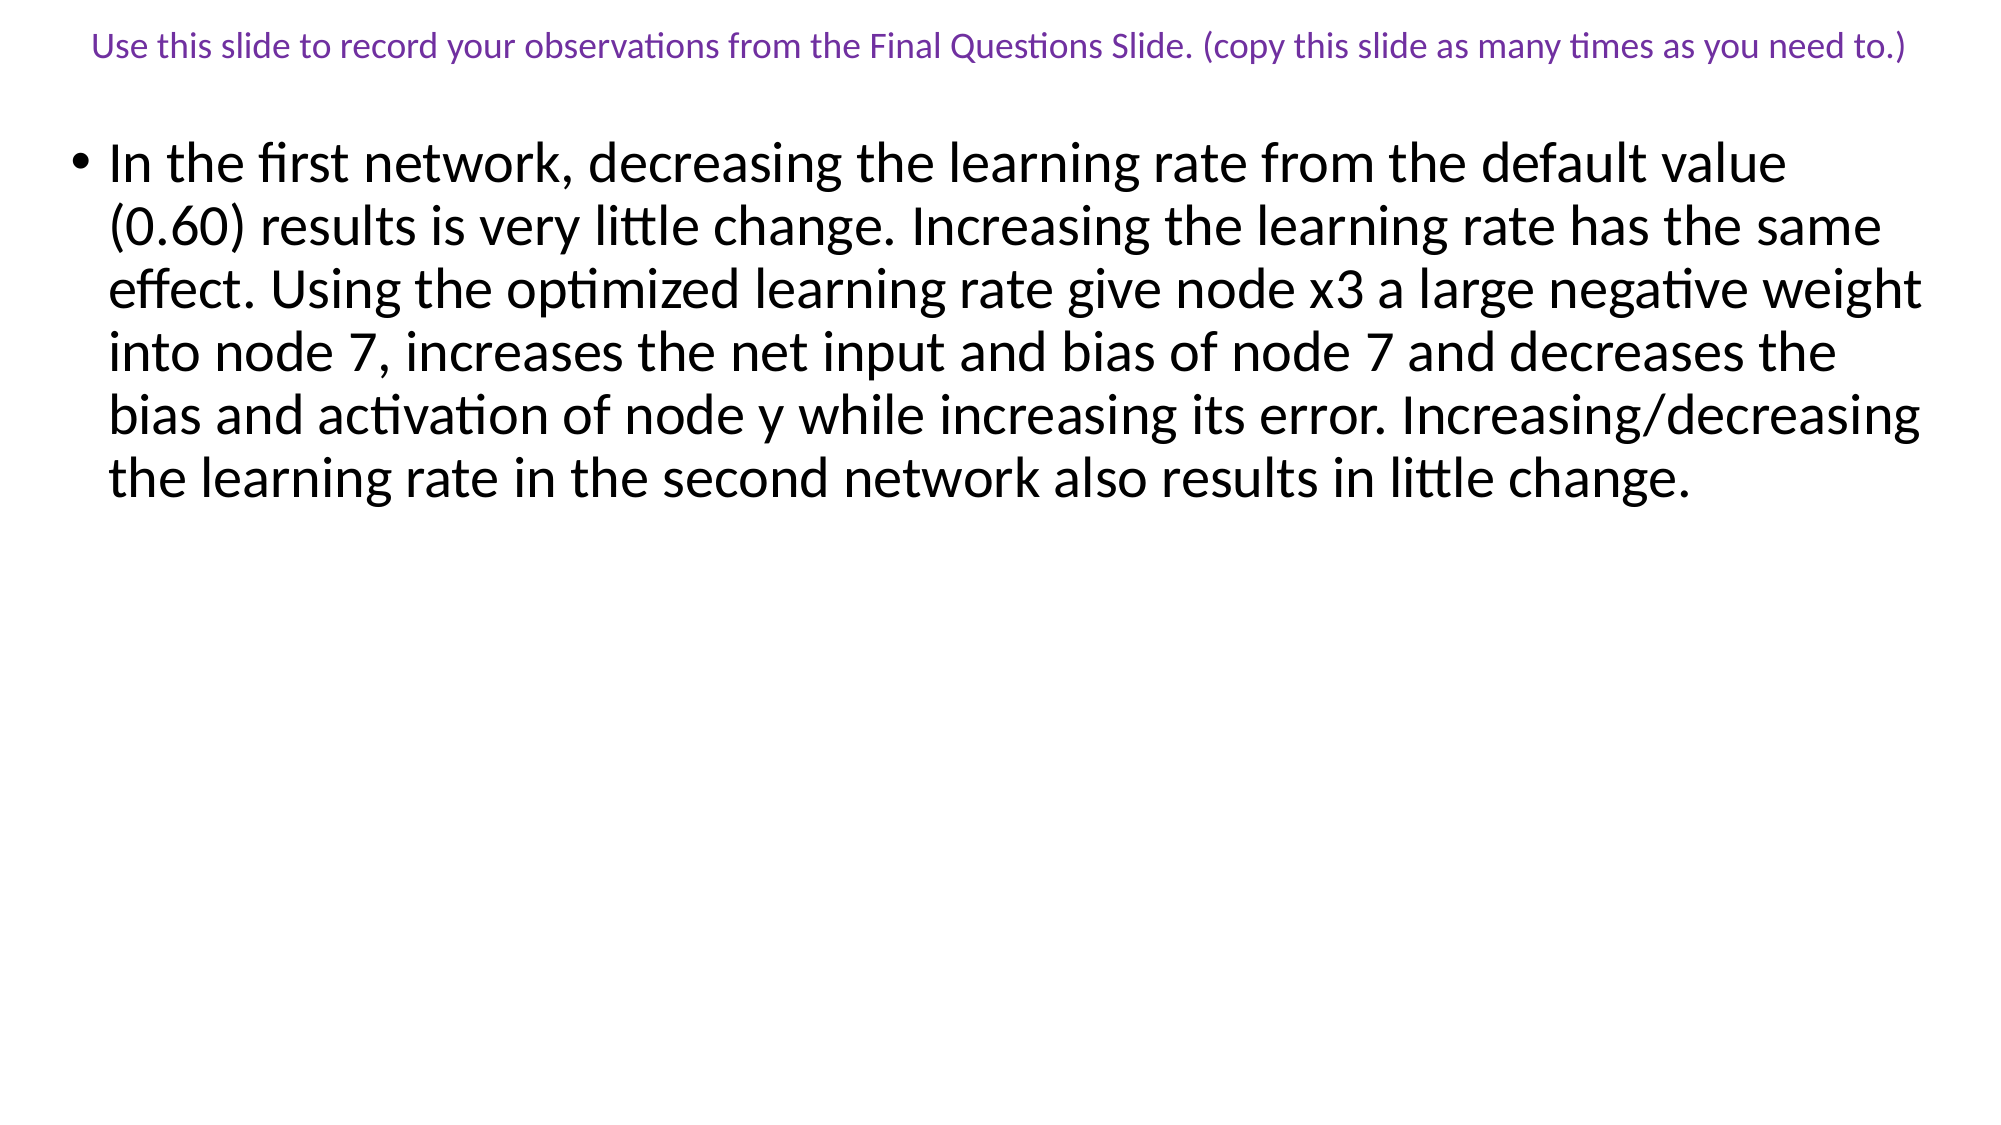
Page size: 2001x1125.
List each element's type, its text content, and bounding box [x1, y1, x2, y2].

text_box In the first network, decreasing the learning rate from the default value (0.60) results is very little change. Increasing the learning rate has the same effect. Using the optimized learning rate give node x3 a large negative weight into node 7, increases the net input and bias of node 7 and decreases the bias and activation of node y while increasing its error. Increasing/decreasing the learning rate in the second network also results in little change. [55, 124, 1944, 1111]
text_box Use this slide to record your observations from the Final Questions Slide. (copy this slide as many times as you need to.) [76, 14, 1924, 74]
